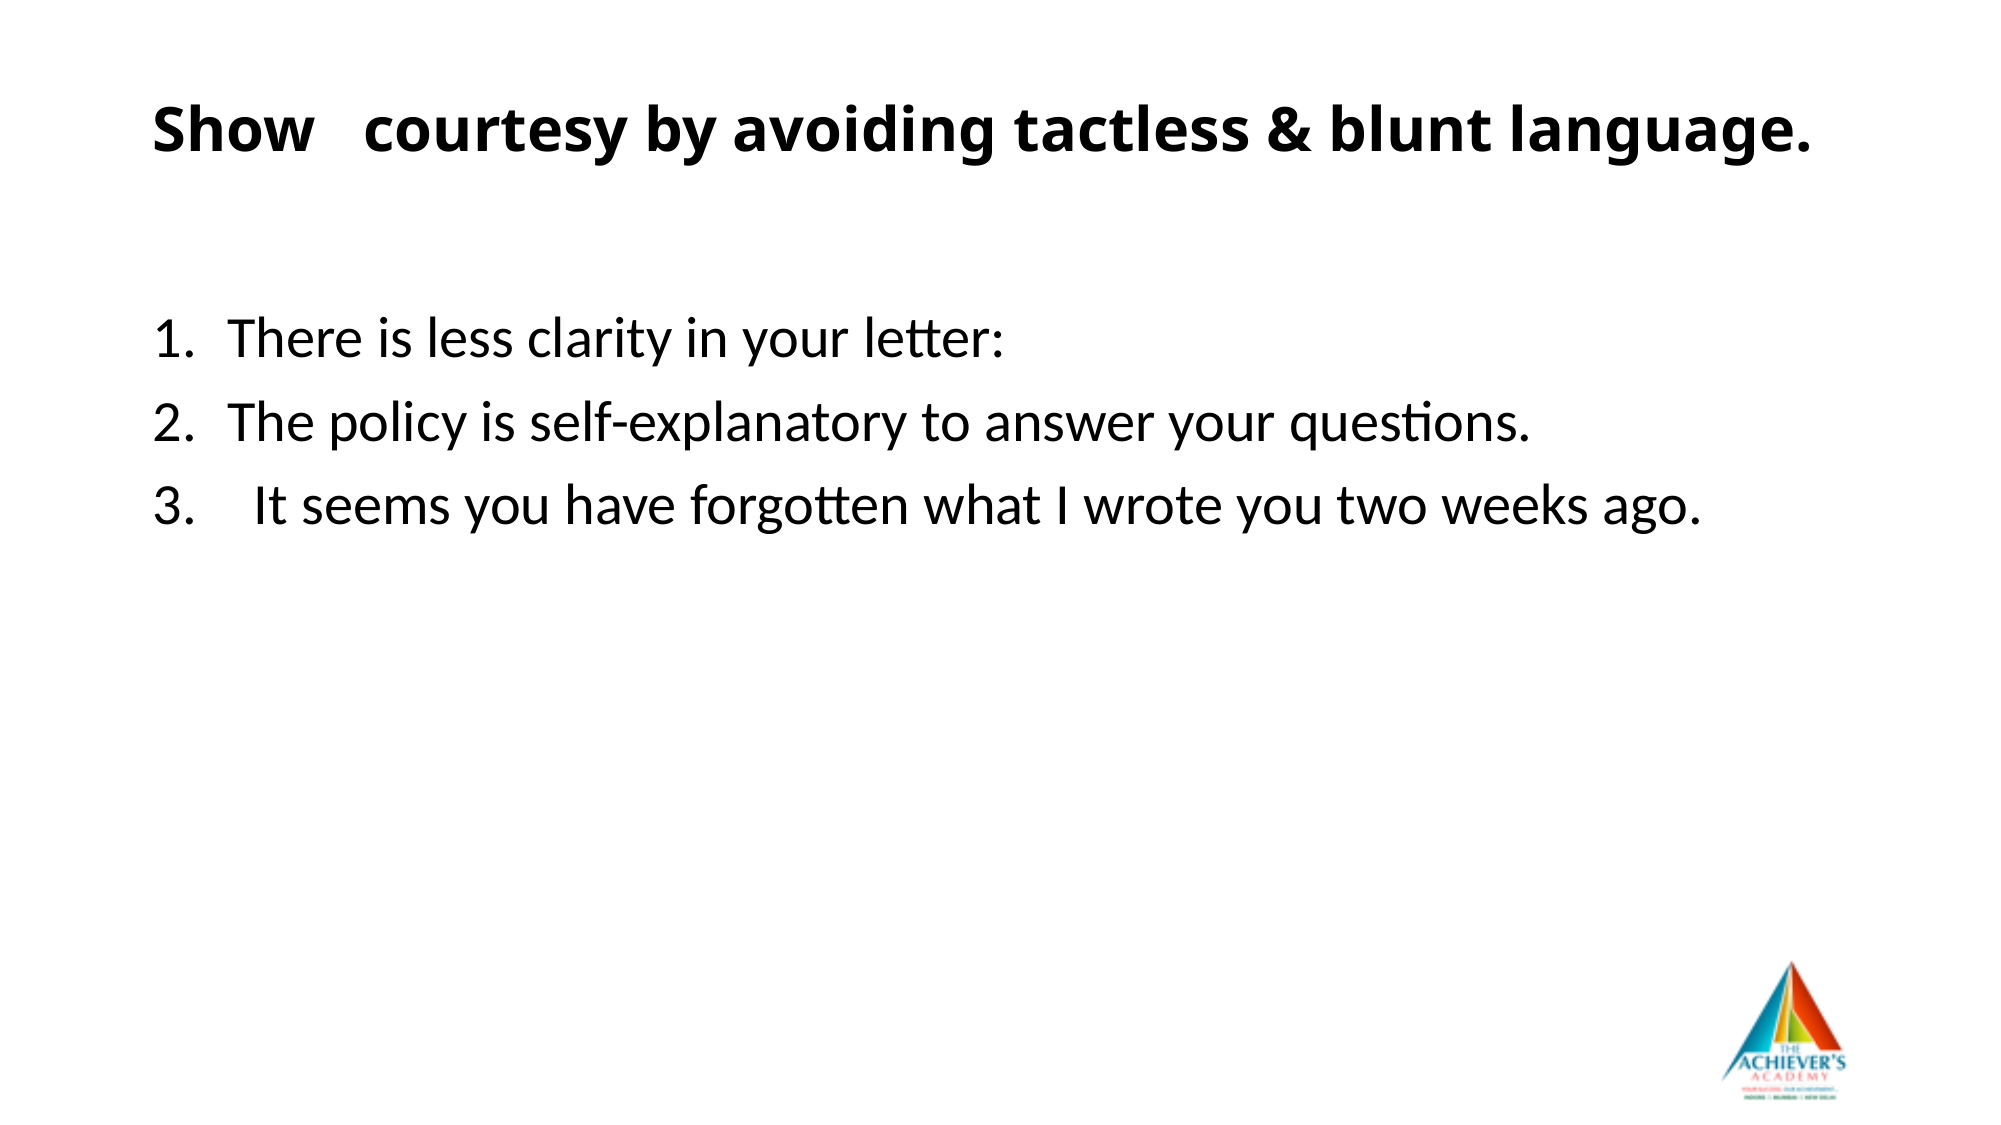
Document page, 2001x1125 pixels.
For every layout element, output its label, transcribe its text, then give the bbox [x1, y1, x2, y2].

picture [1709, 1014, 1860, 1107]
list There is less clarity in your letter: The policy is self-explanatory to answer your questions. It seems you have forgotten what I wrote you two weeks ago. [137, 299, 1863, 1014]
title Show courtesy by avoiding tactless & blunt language. [137, 59, 1863, 278]
